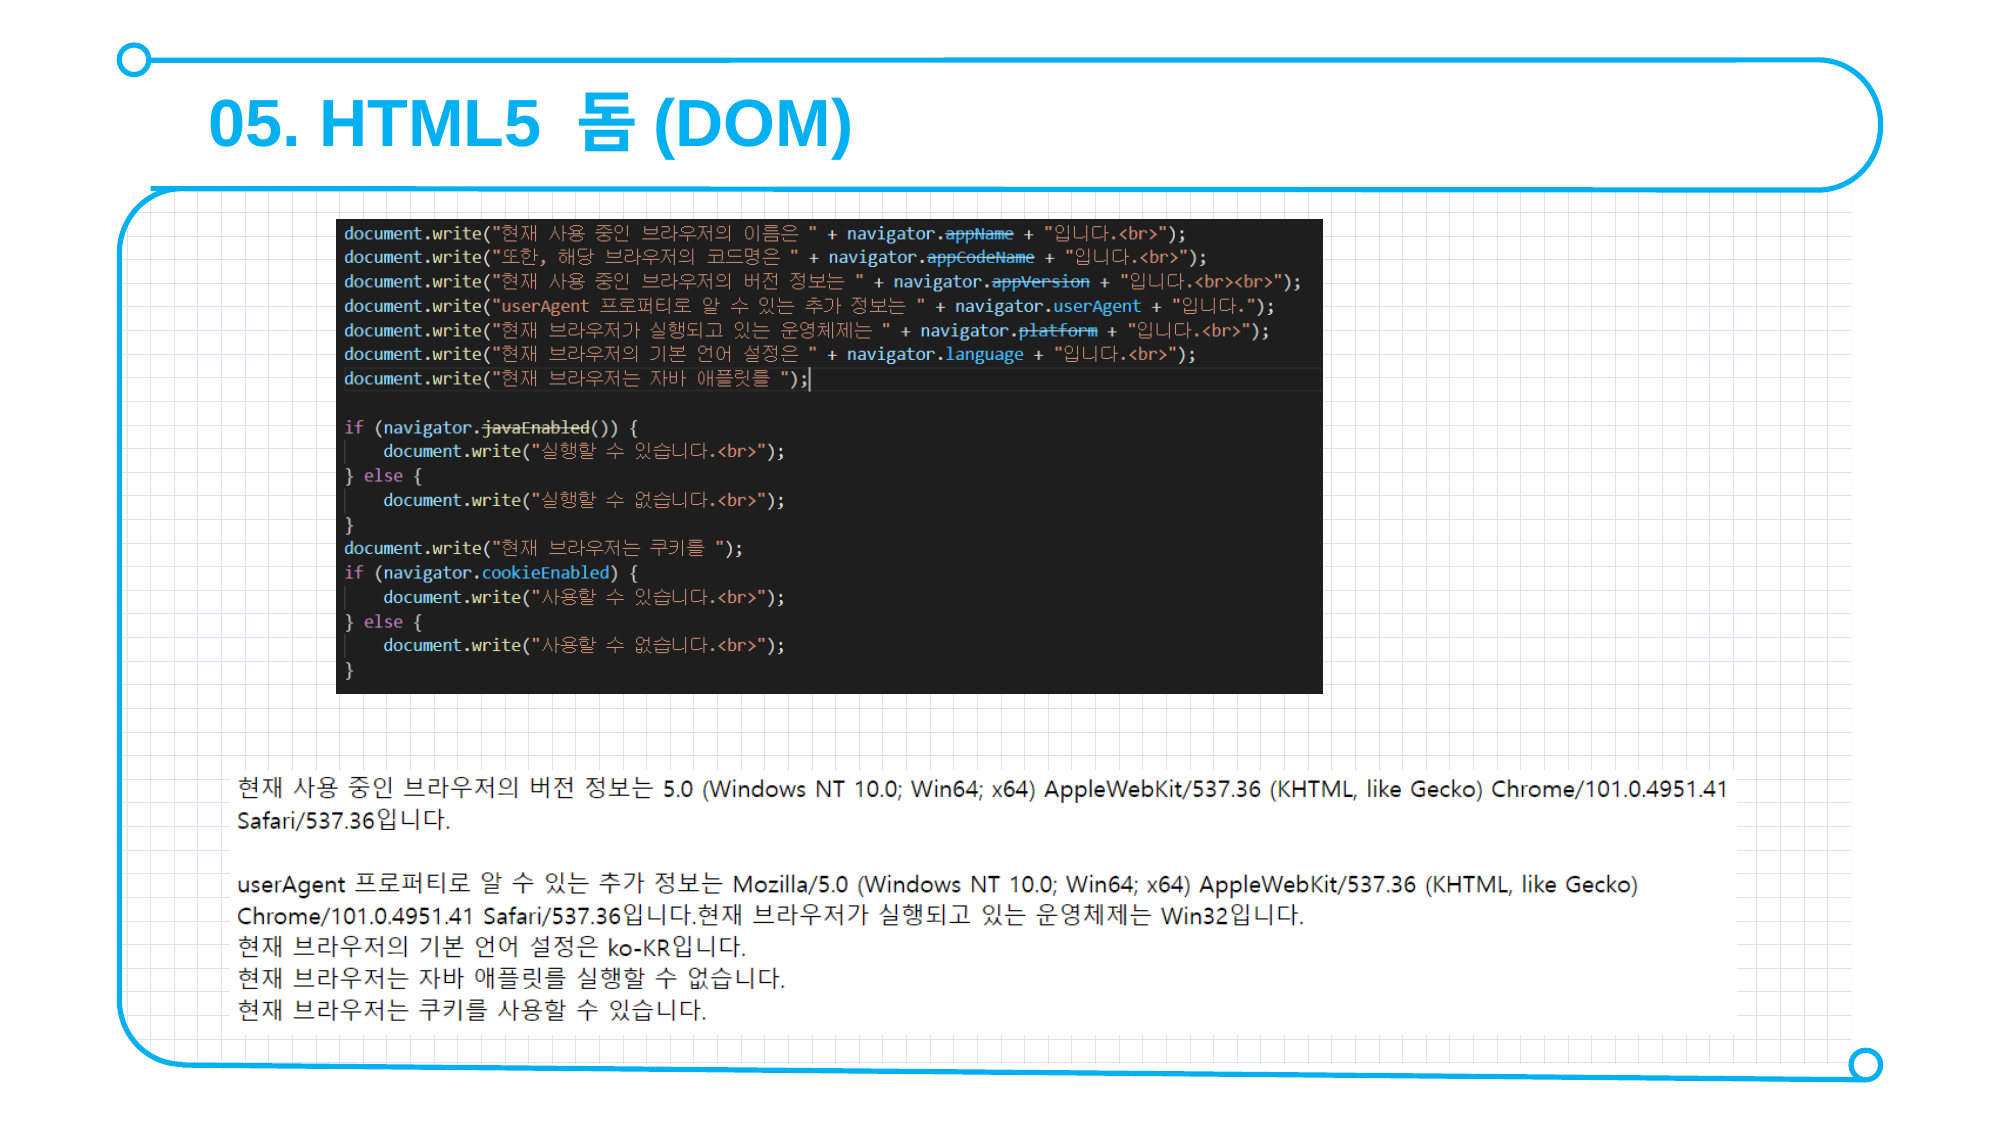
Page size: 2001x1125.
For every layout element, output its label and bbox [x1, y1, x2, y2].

picture [230, 770, 1737, 1035]
picture [336, 219, 1323, 694]
text_box [119, 45, 1881, 1080]
